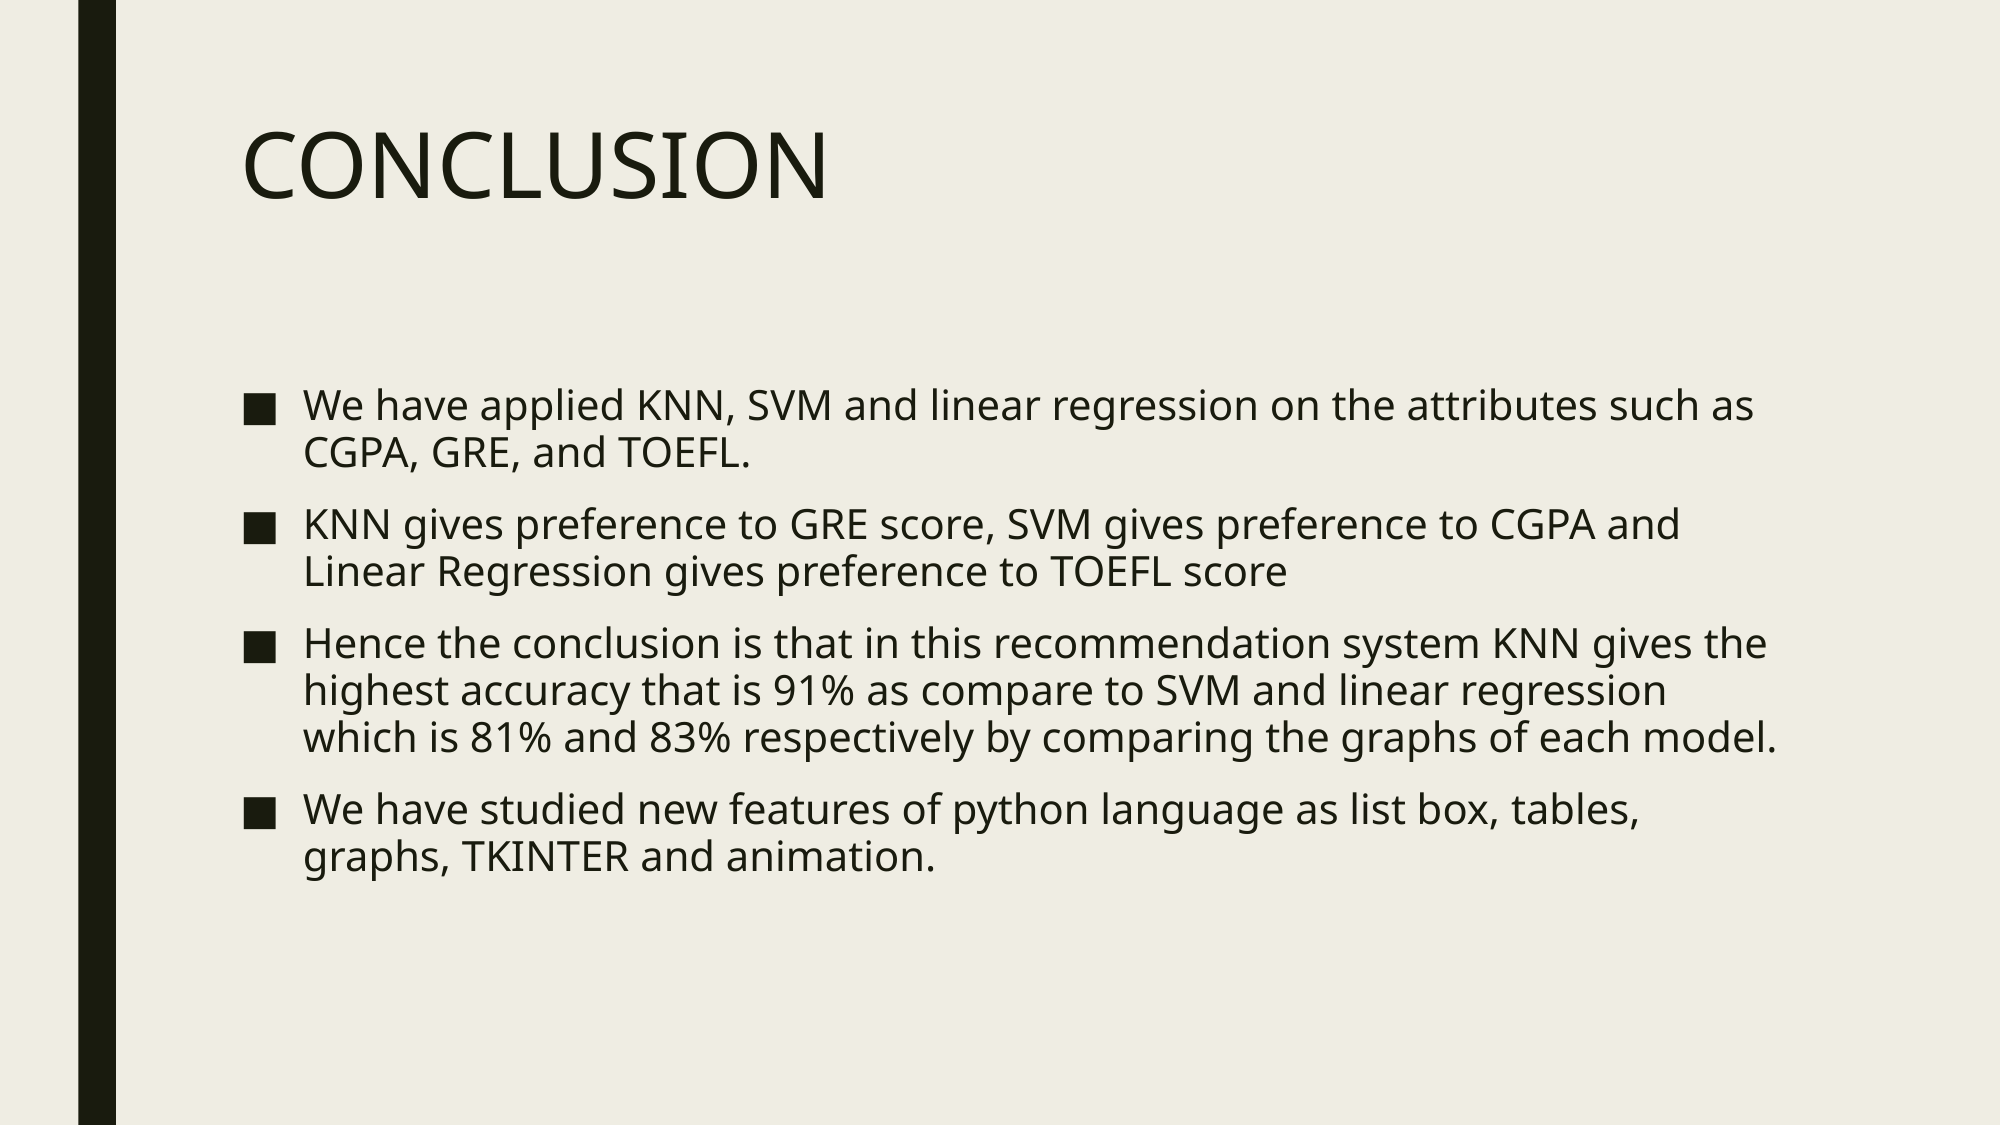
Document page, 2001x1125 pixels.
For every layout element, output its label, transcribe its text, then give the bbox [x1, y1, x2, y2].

list We have applied KNN, SVM and linear regression on the attributes such as CGPA, GRE, and TOEFL. KNN gives preference to GRE score, SVM gives preference to CGPA and Linear Regression gives preference to TOEFL score Hence the conclusion is that in this recommendation system KNN gives the highest accuracy that is 91% as compare to SVM and linear regression which is 81% and 83% respectively by comparing the graphs of each model. We have studied new features of python language as list box, tables, graphs, TKINTER and animation. [225, 375, 1800, 963]
title CONCLUSION [225, 112, 1800, 357]
